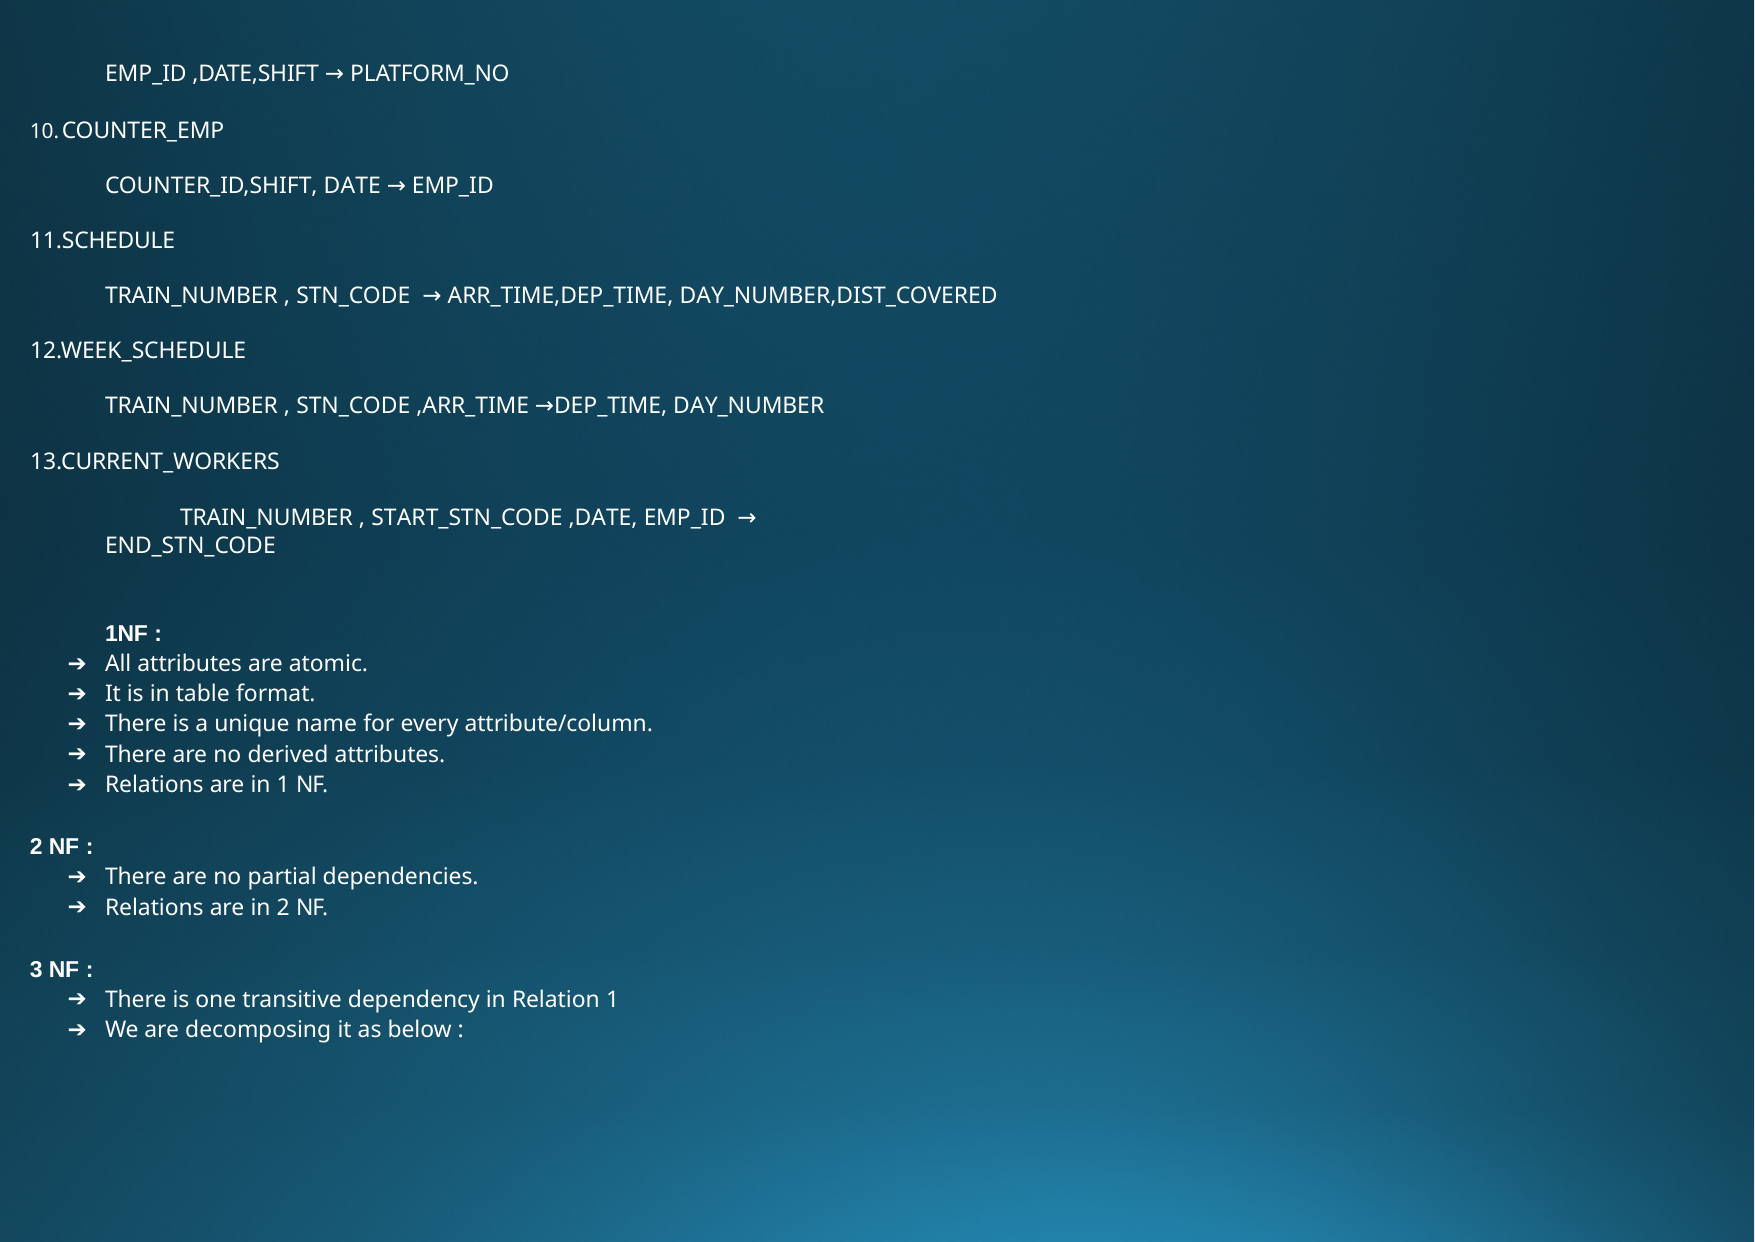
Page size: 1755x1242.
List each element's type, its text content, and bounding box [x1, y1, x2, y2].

picture [0, 0, 1755, 1242]
text_box EMP_ID ,DATE,SHIFT → PLATFORM_NO COUNTER_EMP COUNTER_ID,SHIFT, DATE → EMP_ID 11.SCHEDULE TRAIN_NUMBER , STN_CODE → ARR_TIME,DEP_TIME, DAY_NUMBER,DIST_COVERED 12.WEEK_SCHEDULE TRAIN_NUMBER , STN_CODE ,ARR_TIME →DEP_TIME, DAY_NUMBER 13.CURRENT_WORKERS TRAIN_NUMBER , START_STN_CODE ,DATE, EMP_ID → END_STN_CODE 1NF : All attributes are atomic. It is in table format. There is a unique name for every attribute/column. There are no derived attributes. Relations are in 1 NF. NF : There are no partial dependencies. Relations are in 2 NF. NF : There is one transitive dependency in Relation 1 We are decomposing it as below : [27, 56, 1057, 1043]
